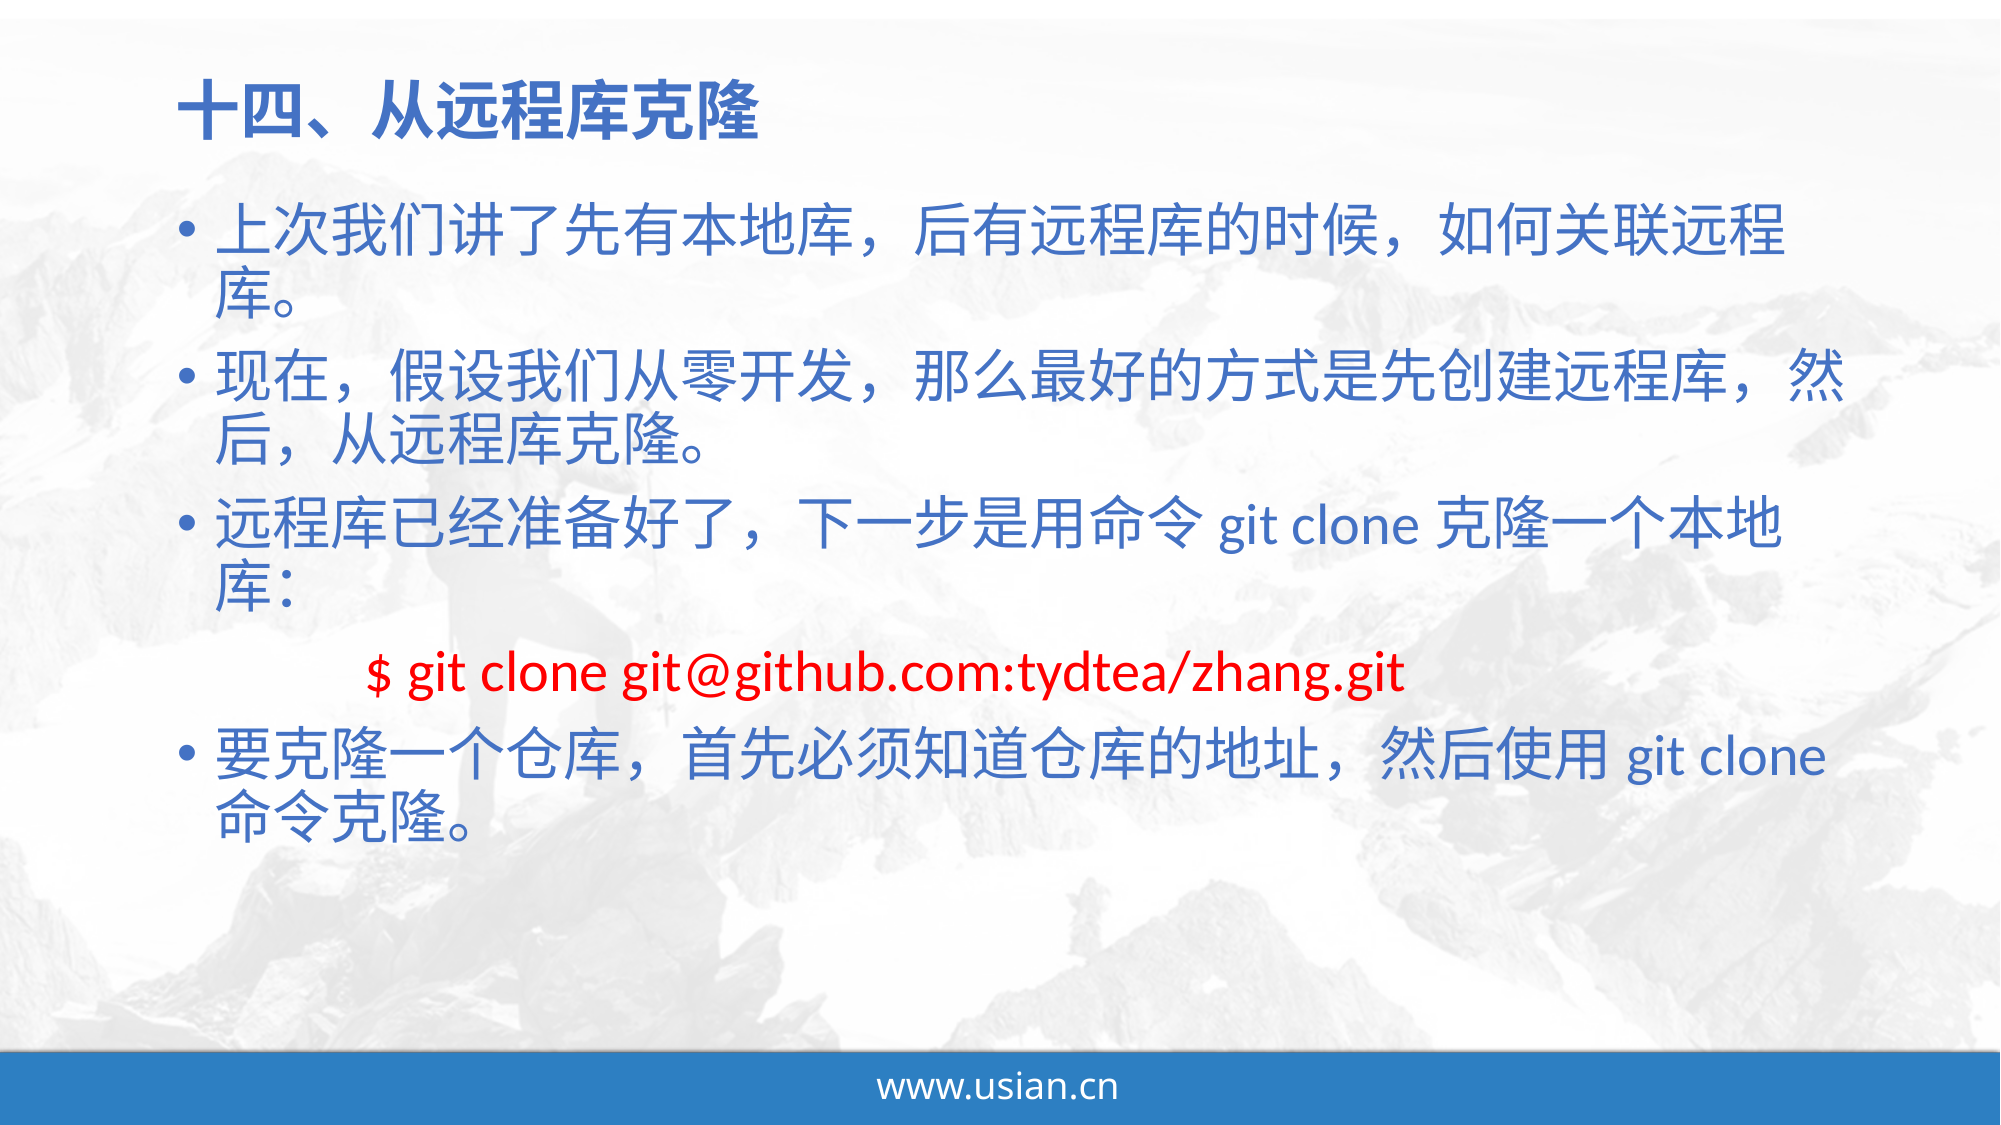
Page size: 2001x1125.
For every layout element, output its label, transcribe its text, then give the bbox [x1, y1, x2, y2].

picture [0, 0, 2001, 1125]
list 上次我们讲了先有本地库，后有远程库的时候，如何关联远程库。 现在，假设我们从零开发，那么最好的方式是先创建远程库，然后，从远程库克隆。 远程库已经准备好了，下一步是用命令git clone克隆一个本地库： $ git clone git@github.com:tydtea/zhang.git 要克隆一个仓库，首先必须知道仓库的地址，然后使用git clone命令克隆。 [168, 192, 1862, 1025]
title 十四、从远程库克隆 [137, 59, 1879, 168]
